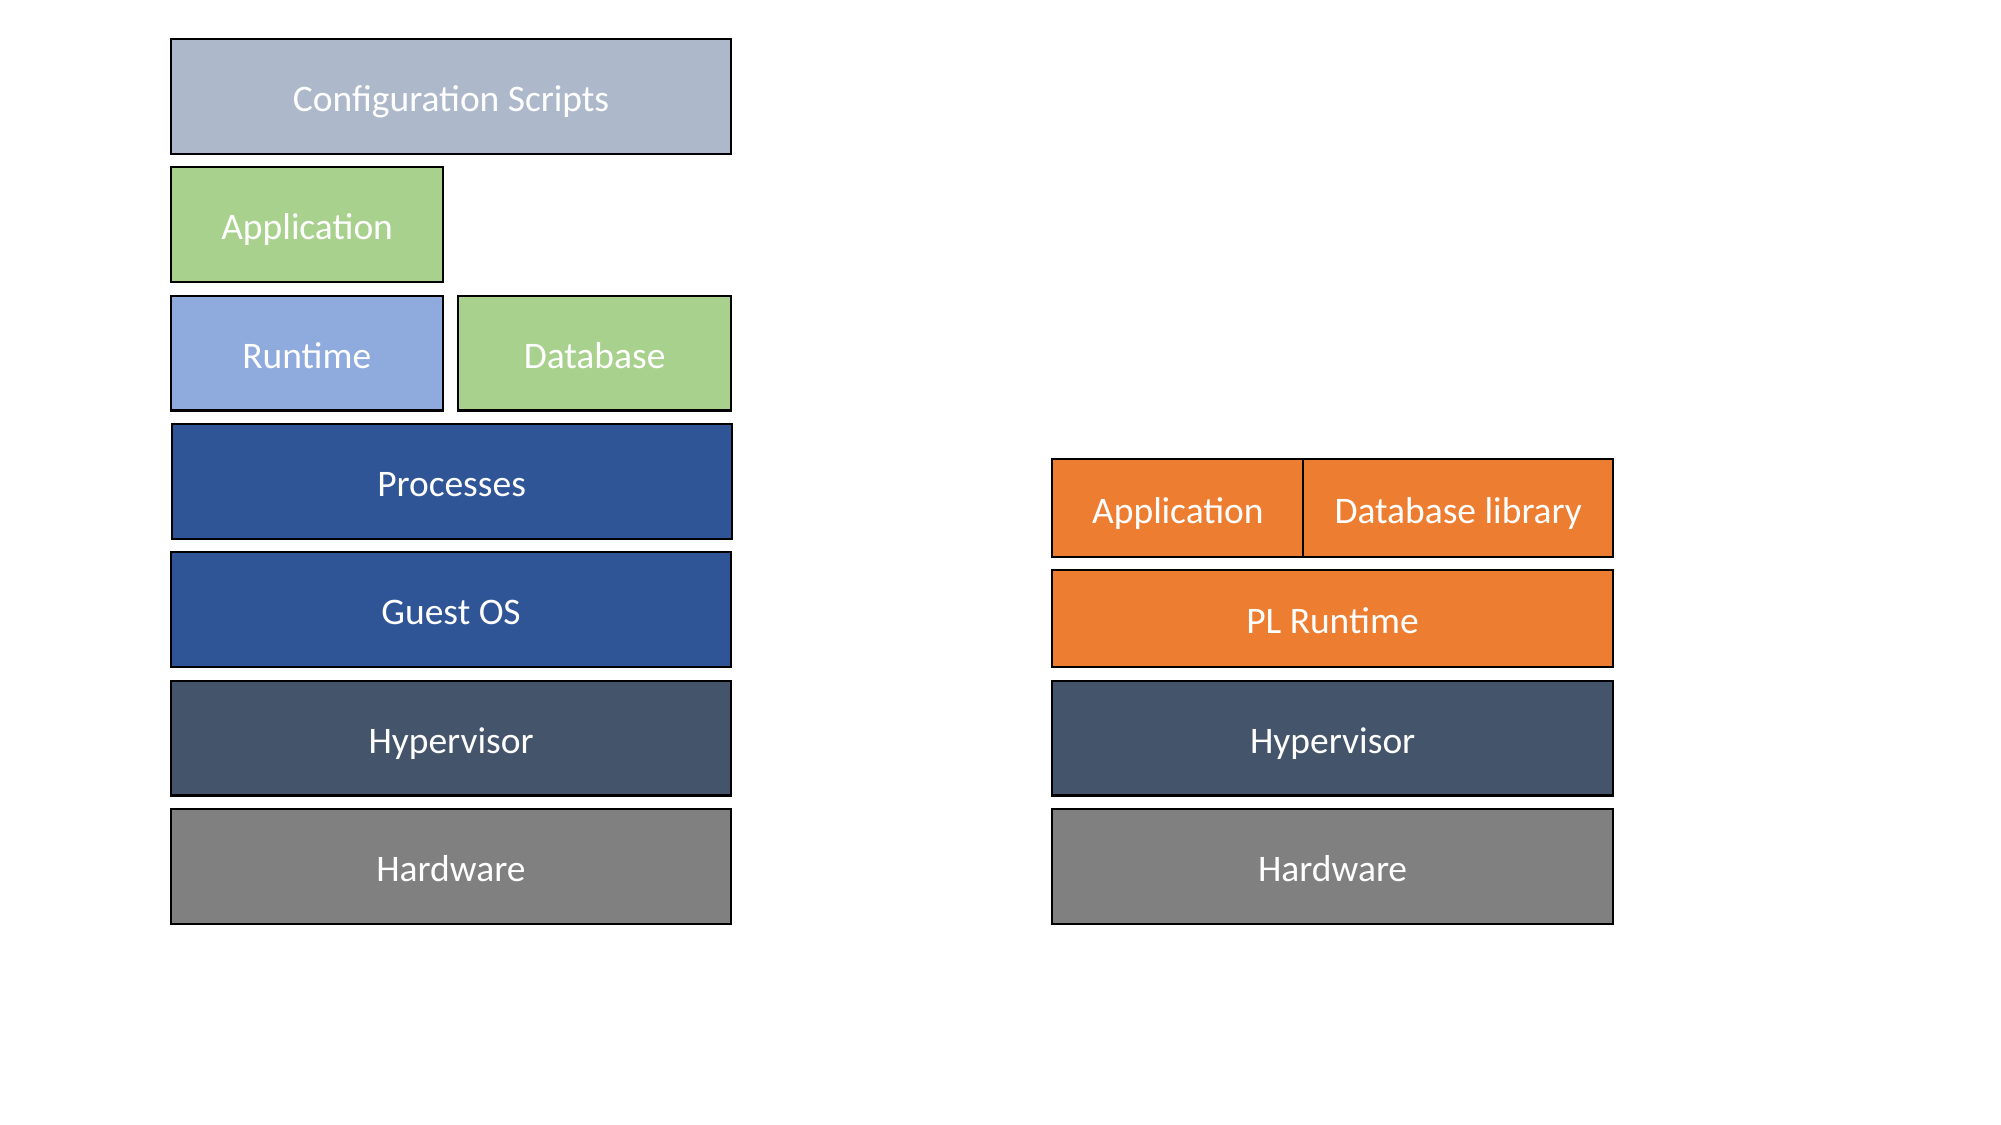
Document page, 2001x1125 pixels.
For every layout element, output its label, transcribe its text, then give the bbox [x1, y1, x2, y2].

text_box Configuration Scripts [170, 38, 732, 155]
text_box Application [170, 166, 444, 283]
text_box Hardware [1051, 808, 1614, 925]
text_box Guest OS [170, 551, 732, 668]
text_box Database library [1302, 458, 1614, 558]
text_box Runtime [170, 295, 444, 412]
text_box Database [457, 295, 732, 412]
text_box Application [1051, 458, 1302, 558]
text_box PL Runtime [1051, 569, 1614, 668]
text_box Hypervisor [1051, 680, 1614, 797]
text_box Hypervisor [170, 680, 732, 797]
text_box Processes [171, 423, 733, 540]
text_box Hardware [170, 808, 732, 925]
